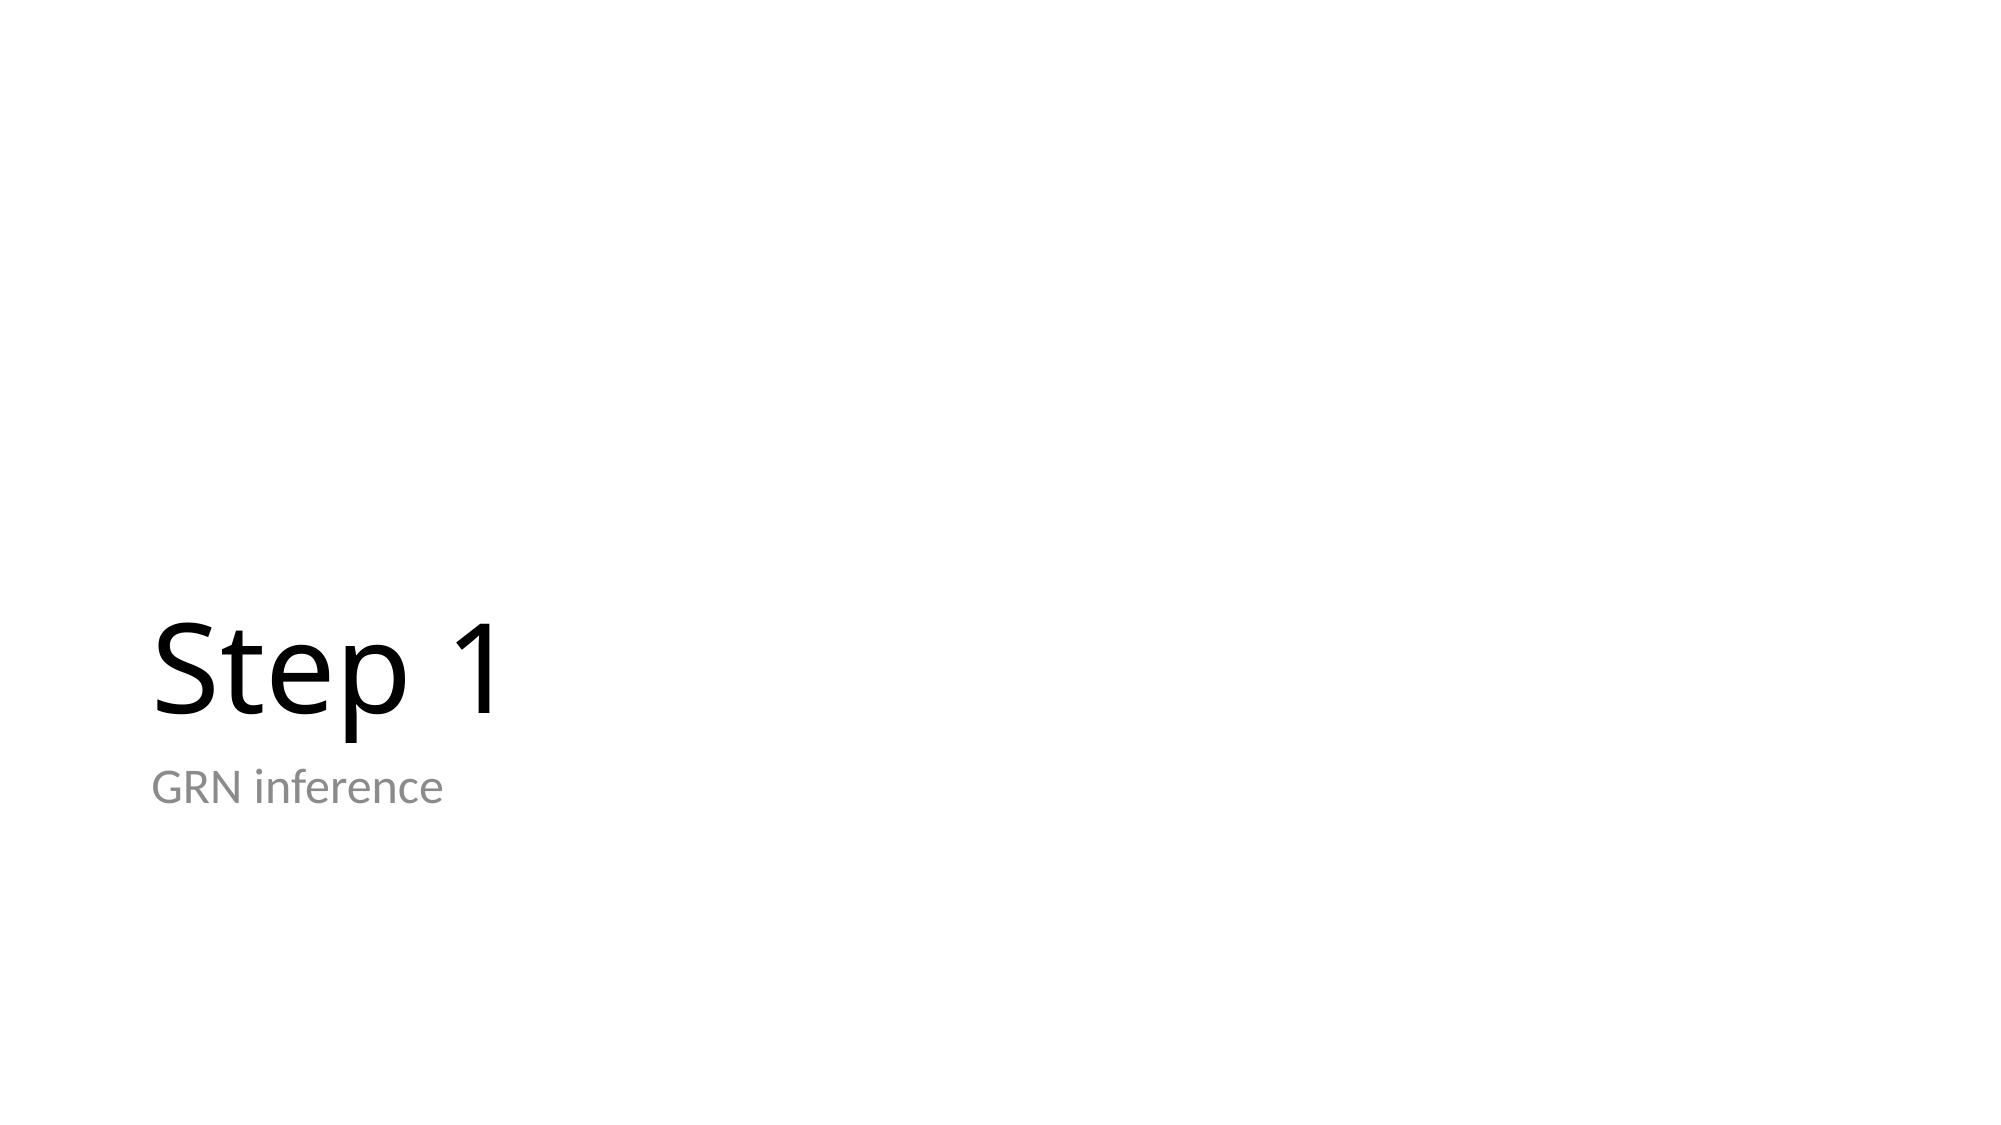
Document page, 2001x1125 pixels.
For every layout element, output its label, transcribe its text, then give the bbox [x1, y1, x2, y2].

list GRN inference [136, 752, 1862, 999]
title Step 1 [136, 280, 1862, 749]
